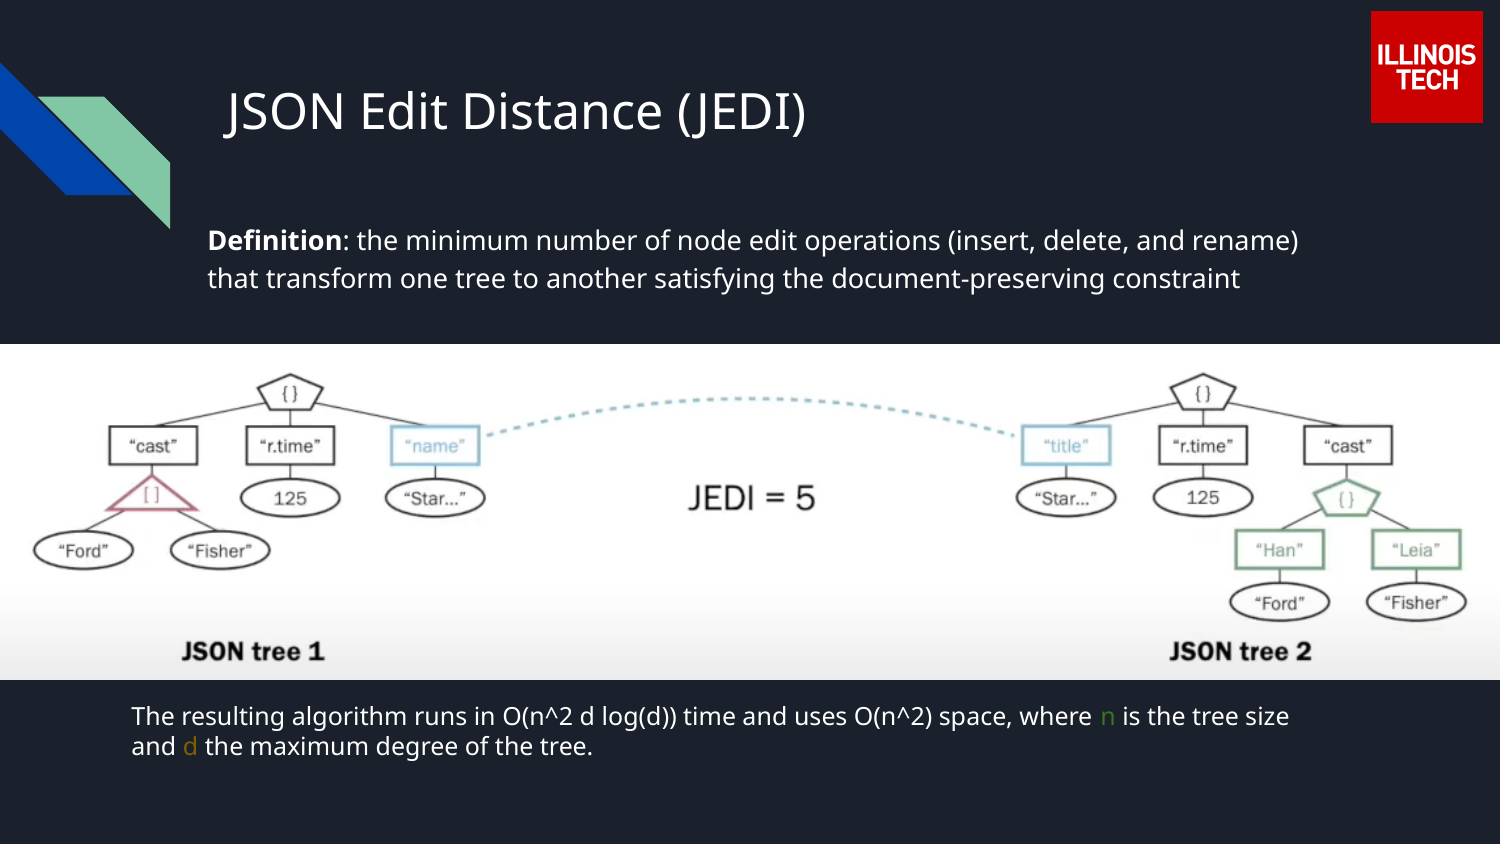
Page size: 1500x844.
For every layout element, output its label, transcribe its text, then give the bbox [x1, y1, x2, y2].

picture [1371, 11, 1483, 123]
title JSON Edit Distance (JEDI) [212, 64, 1368, 215]
list The resulting algorithm runs in O(n^2 d log(d)) time and uses O(n^2) space, where n is the tree size and d the maximum degree of the tree. [116, 688, 1316, 832]
picture [0, 343, 1500, 680]
list Definition: the minimum number of node edit operations (insert, delete, and rename) that transform one tree to another satisfying the document-preserving constraint and uses [192, 204, 1346, 342]
